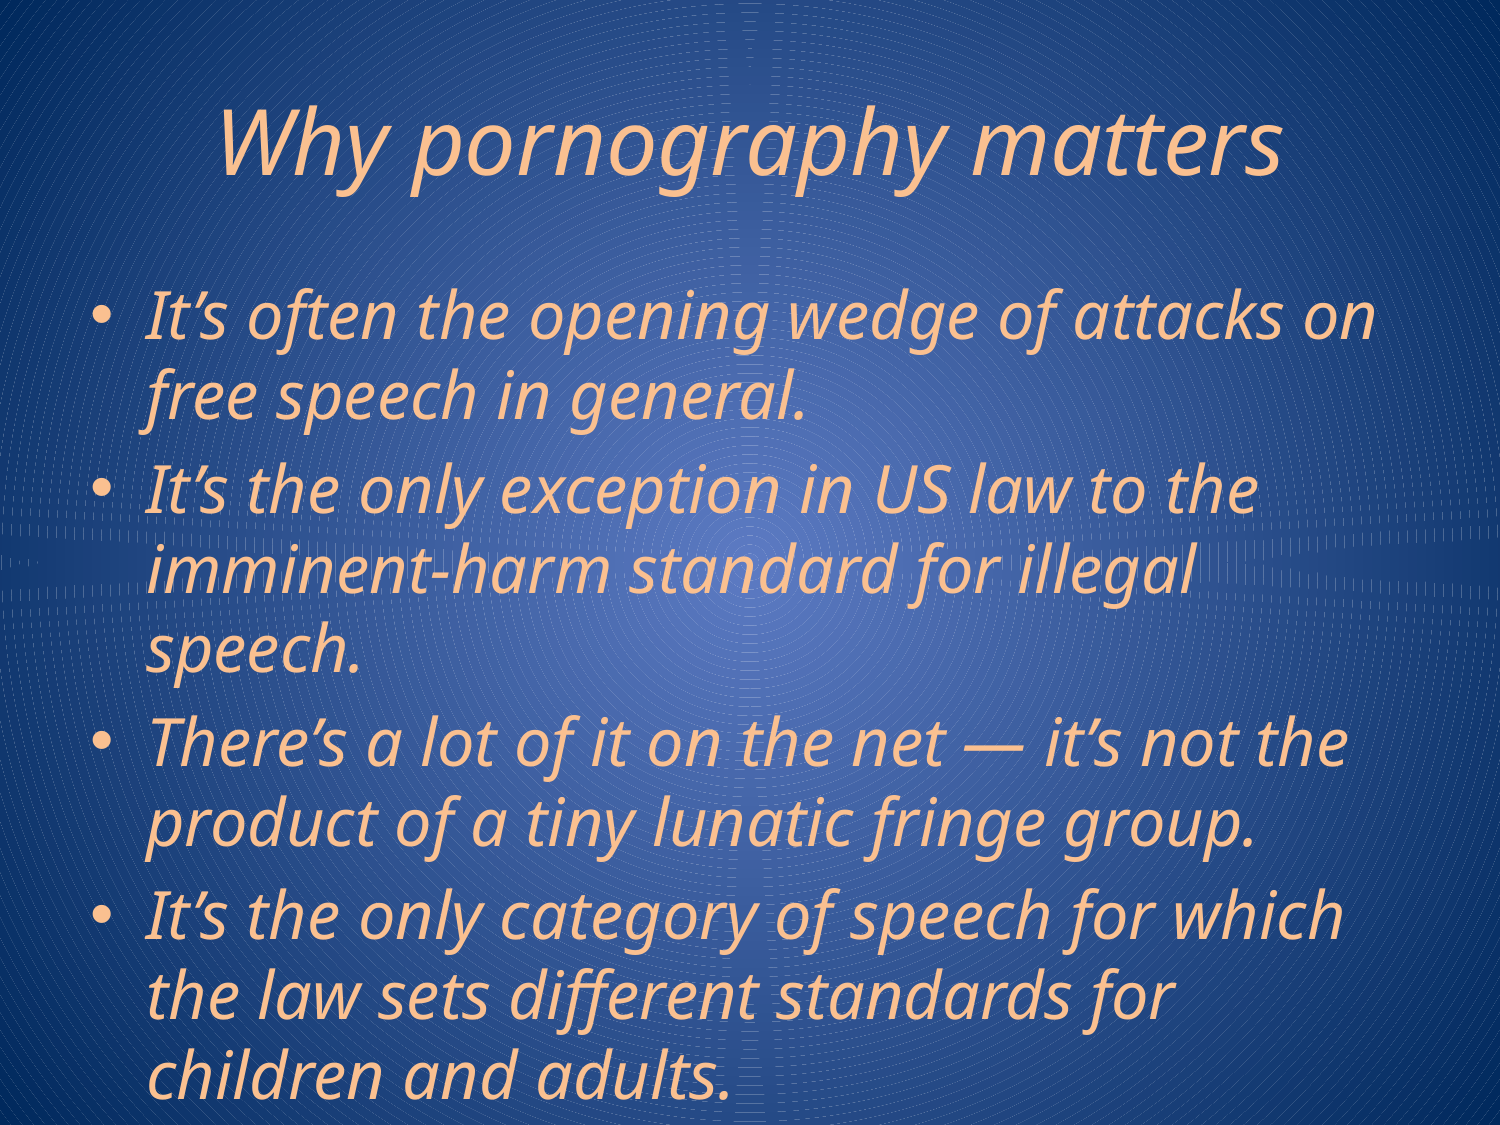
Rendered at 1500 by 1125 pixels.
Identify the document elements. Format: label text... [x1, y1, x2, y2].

list It’s often the opening wedge of attacks on free speech in general. It’s the only exception in US law to the imminent-harm standard for illegal speech. There’s a lot of it on the net — it’s not the product of a tiny lunatic fringe group. It’s the only category of speech for which the law sets different standards for children and adults. [75, 265, 1425, 1077]
title Why pornography matters [75, 45, 1425, 233]
